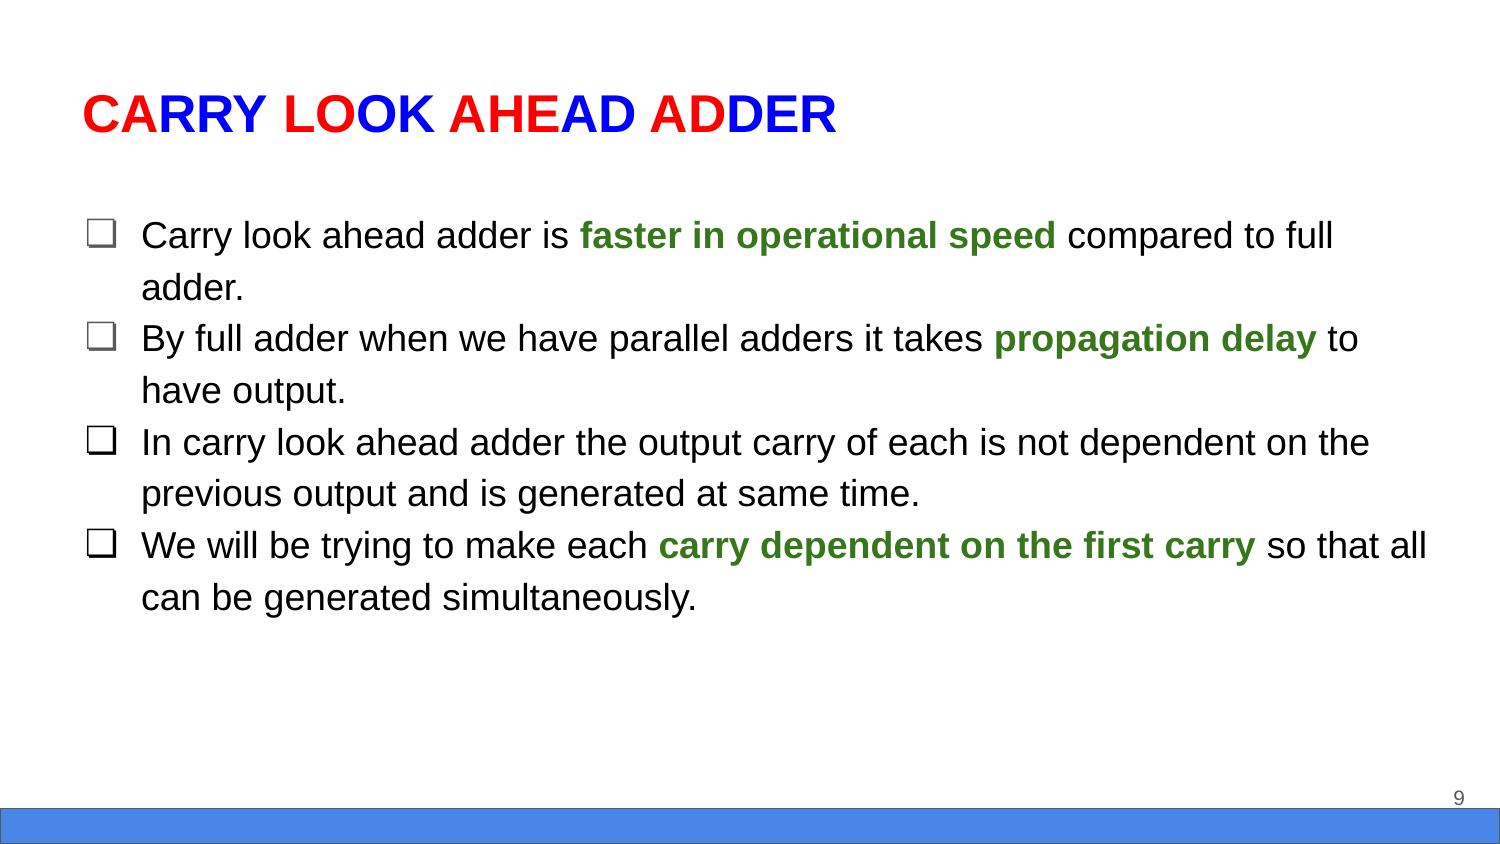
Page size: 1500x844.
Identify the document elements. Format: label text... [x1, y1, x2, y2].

text_box [0, 808, 1500, 844]
list Carry look ahead adder is faster in operational speed compared to full adder. By full adder when we have parallel adders it takes propagation delay to have output. In carry look ahead adder the output carry of each is not dependent on the previous output and is generated at same time. We will be trying to make each carry dependent on the first carry so that all can be generated simultaneously. [51, 189, 1449, 750]
title CARRY LOOK AHEAD ADDER [67, 64, 1465, 159]
slide_number ‹#› [1389, 764, 1480, 830]
